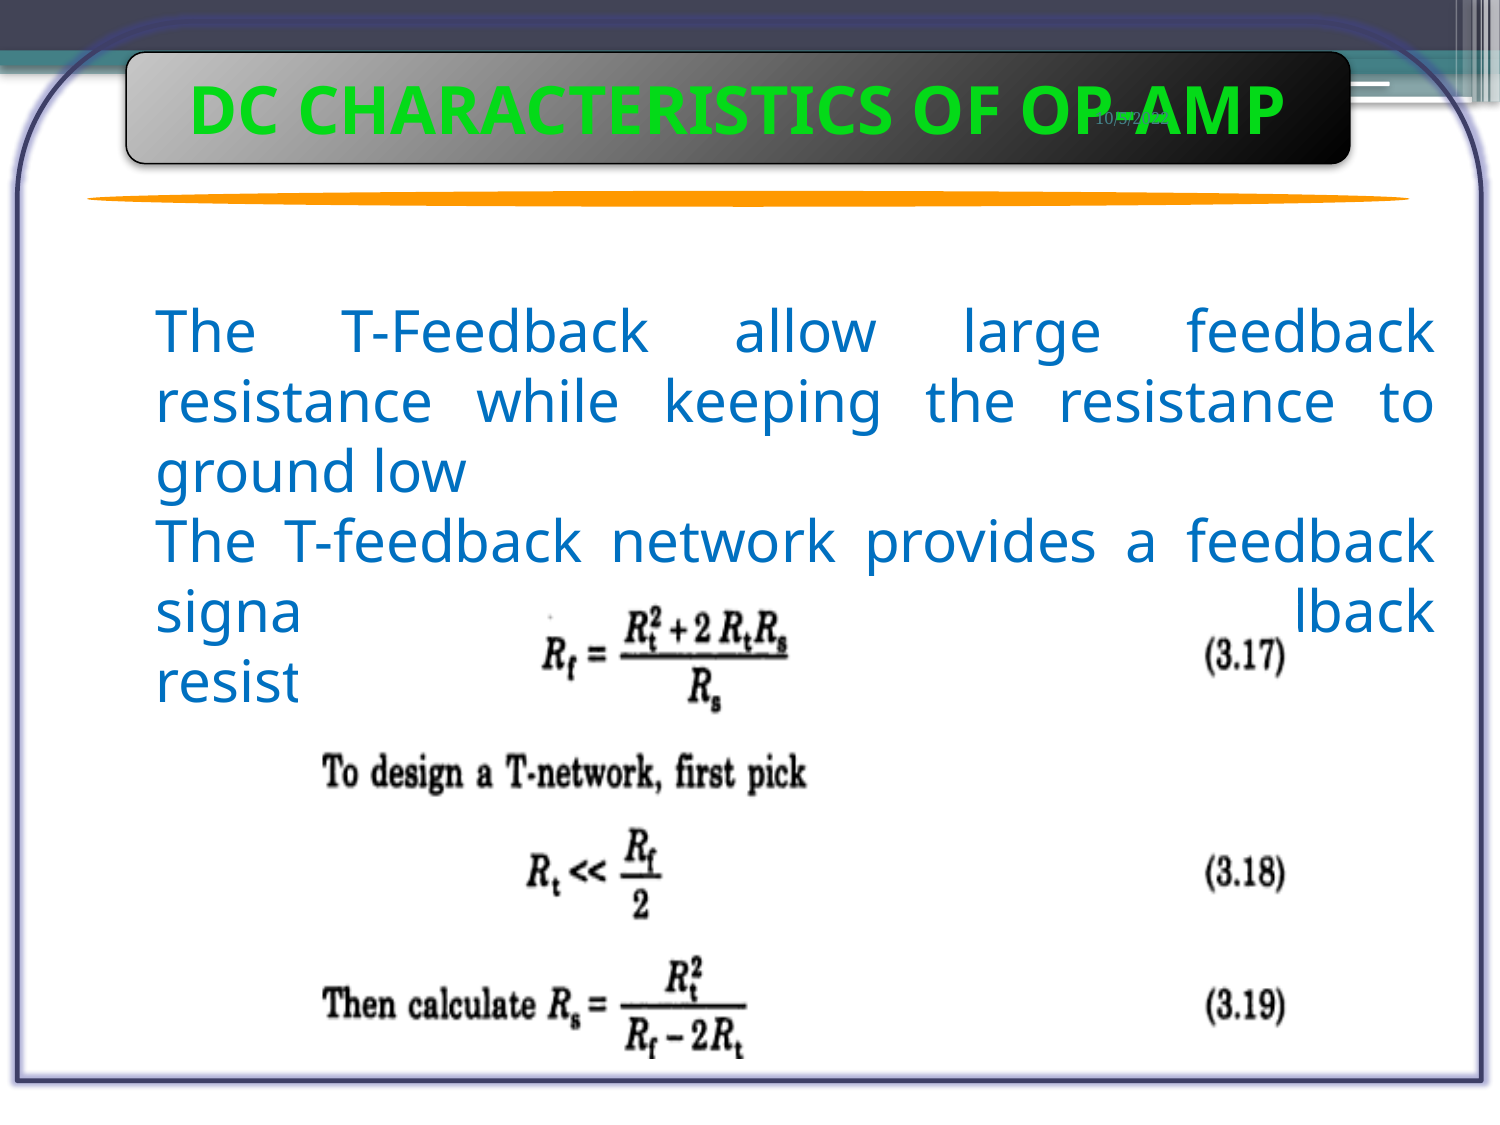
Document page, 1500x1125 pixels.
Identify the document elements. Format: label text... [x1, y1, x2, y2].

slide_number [1080, 100, 1238, 176]
text_box [15, 19, 1483, 1083]
picture [298, 581, 1299, 1059]
text_box INPUT OFFSET CURRENT The T-Feedback allow large feedback resistance while keeping the resistance to ground low The T-feedback network provides a feedback signal as if the network were a single feedback resistor [47, 216, 1451, 762]
